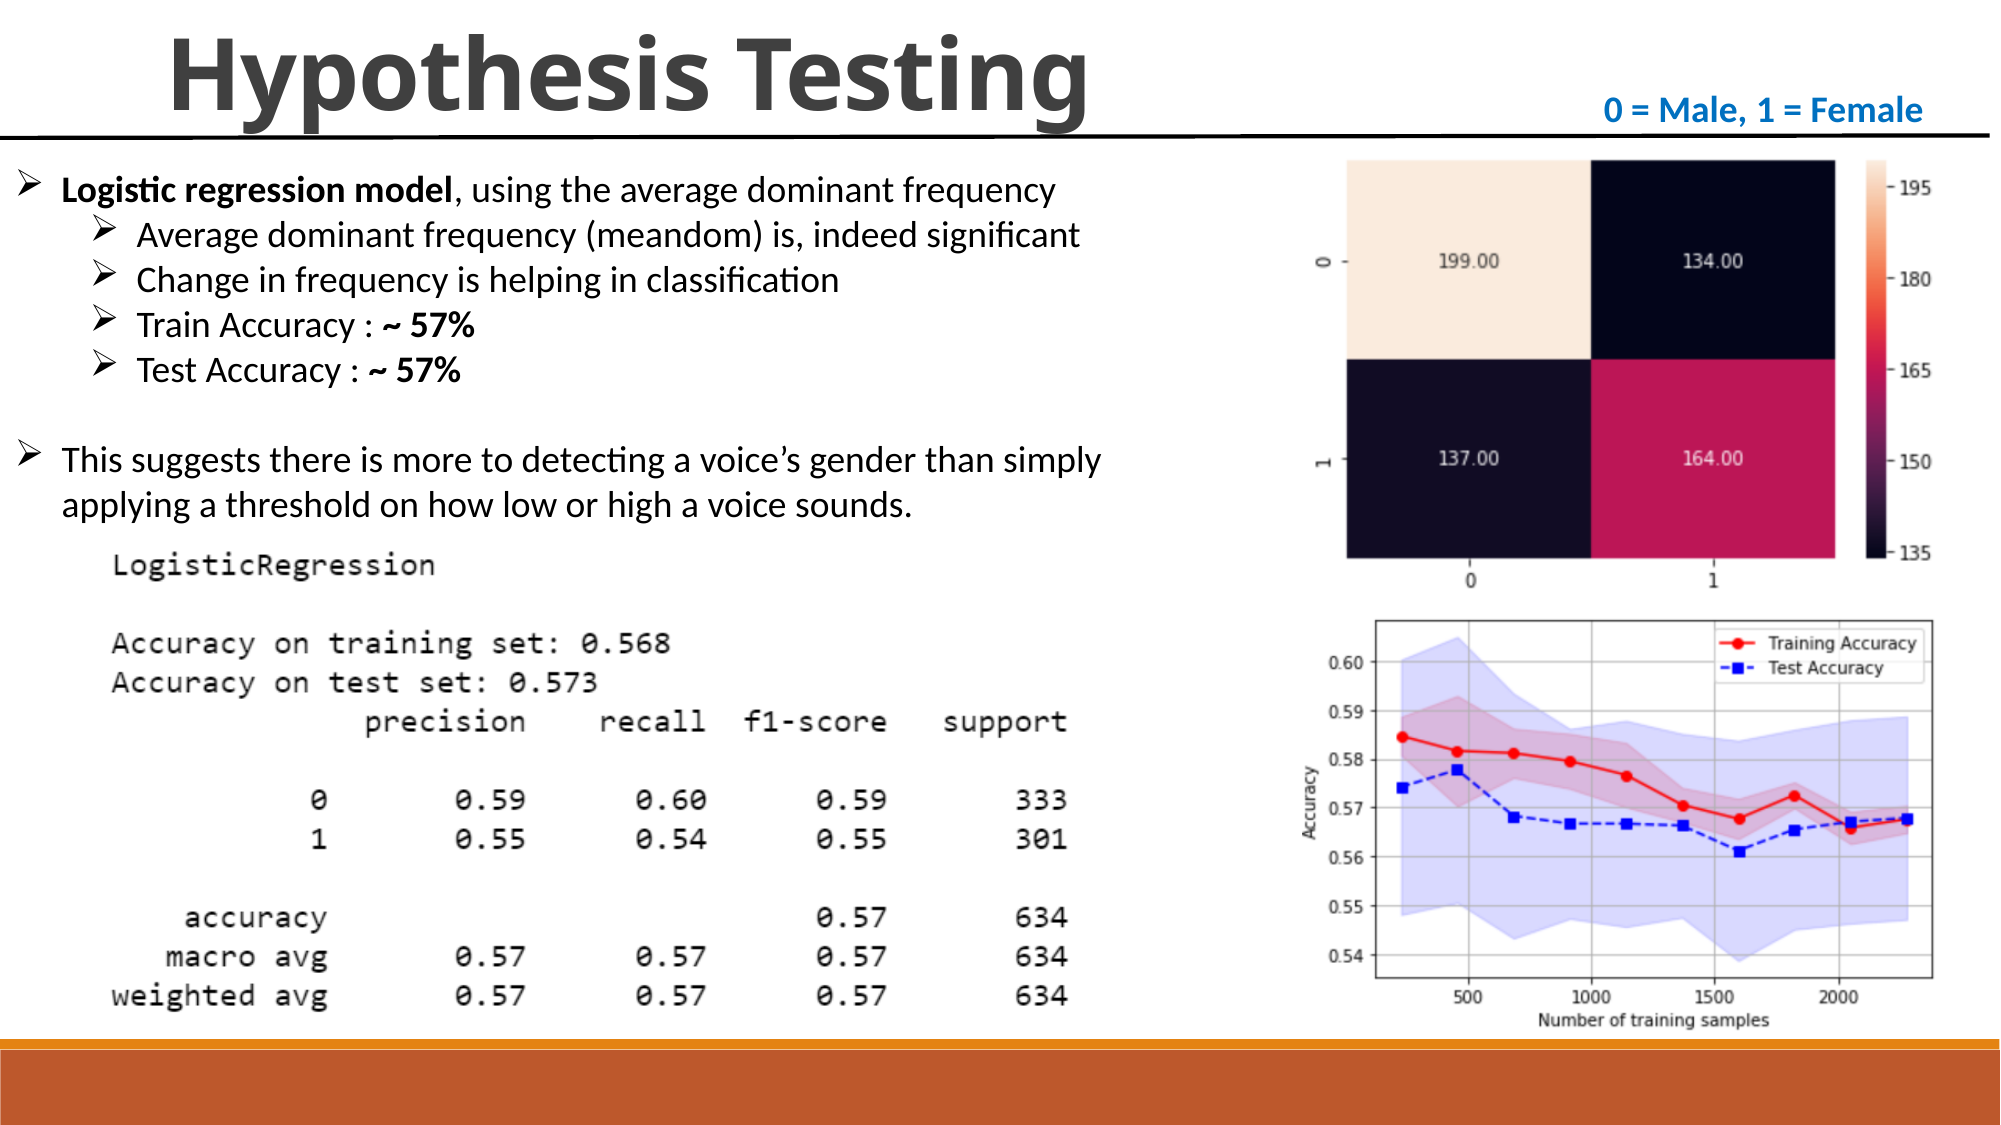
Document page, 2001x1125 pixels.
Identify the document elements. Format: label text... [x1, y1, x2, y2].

picture [1301, 608, 1941, 1034]
title Hypothesis Testing [0, 0, 1650, 131]
picture [1301, 147, 1941, 595]
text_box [0, 134, 1990, 139]
text_box Logistic regression model, using the average dominant frequency Average dominant frequency (meandom) is, indeed significant Change in frequency is helping in classification Train Accuracy : ~ 57% Test Accuracy : ~ 57% This suggests there is more to detecting a voice’s gender than simply applying a threshold on how low or high a voice sounds. [0, 157, 1184, 533]
text_box 0 = Male, 1 = Female [1588, 77, 1939, 131]
picture [93, 543, 1090, 1034]
